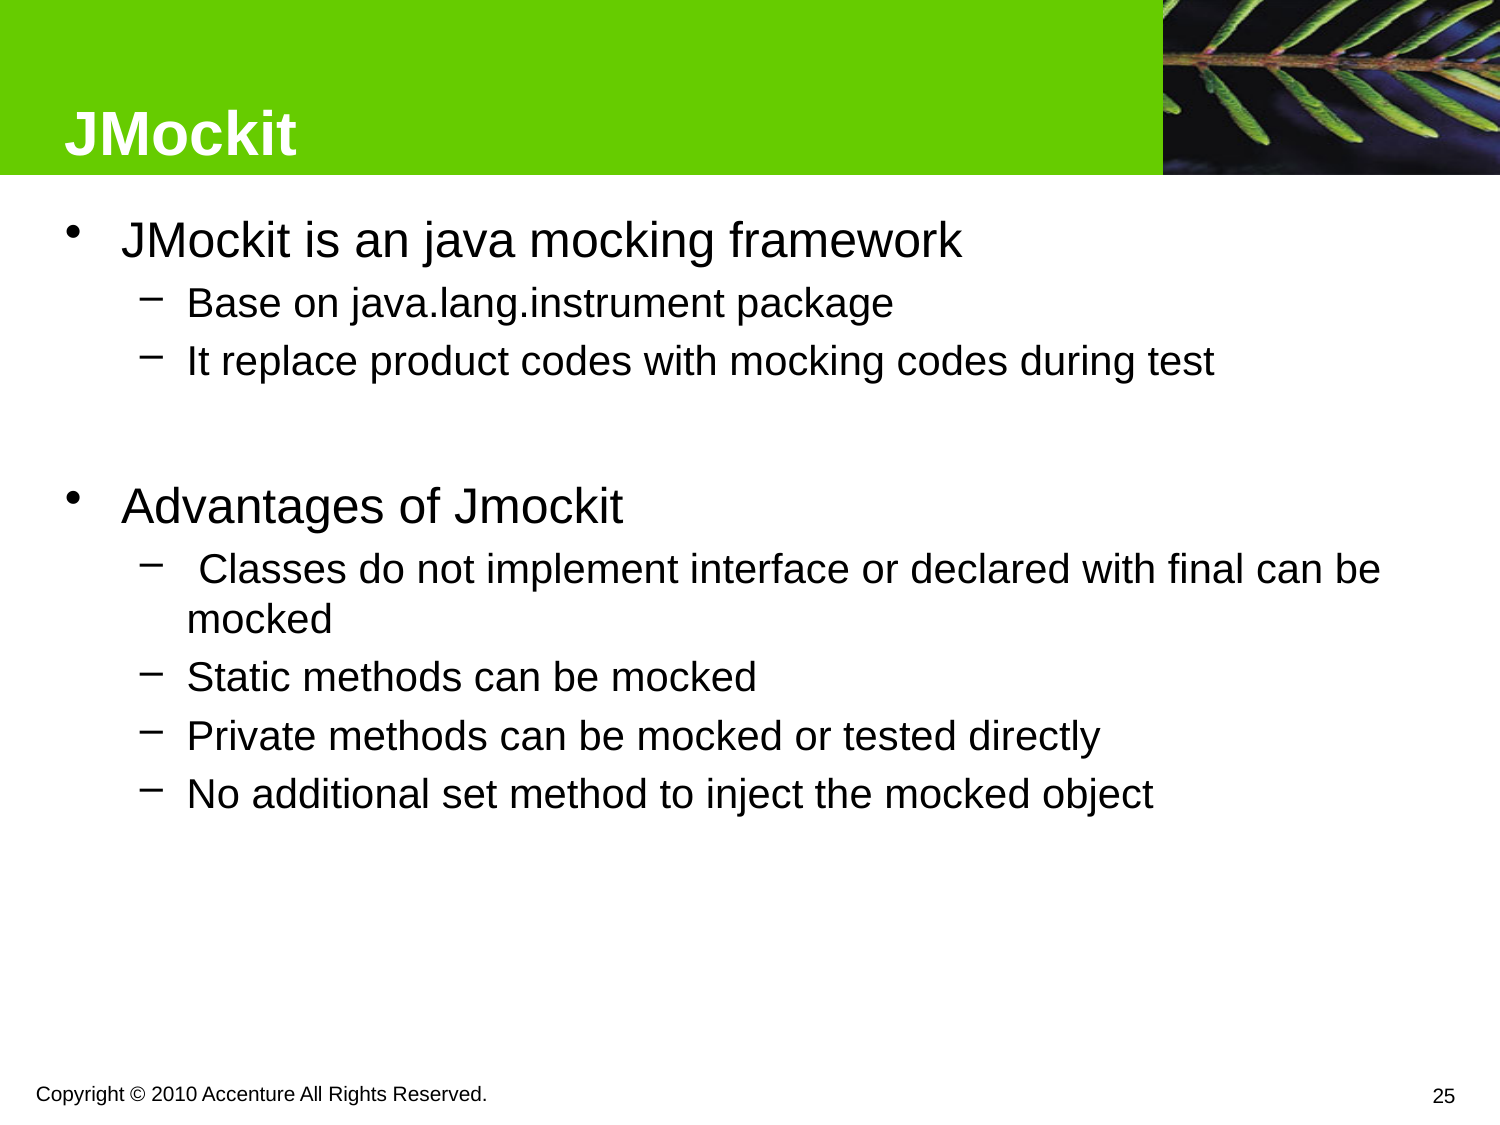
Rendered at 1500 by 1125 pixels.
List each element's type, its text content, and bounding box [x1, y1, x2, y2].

list JMockit is an java mocking framework Base on java.lang.instrument package It replace product codes with mocking codes during test Advantages of Jmockit Classes do not implement interface or declared with final can be mocked Static methods can be mocked Private methods can be mocked or tested directly No additional set method to inject the mocked object [49, 199, 1459, 1026]
slide_number 25 [1191, 1070, 1471, 1116]
picture [36, 177, 341, 273]
title JMockit [49, 36, 1138, 176]
footer Copyright © 2010 Accenture All Rights Reserved. [20, 1037, 1459, 1114]
picture [1163, 0, 1500, 175]
